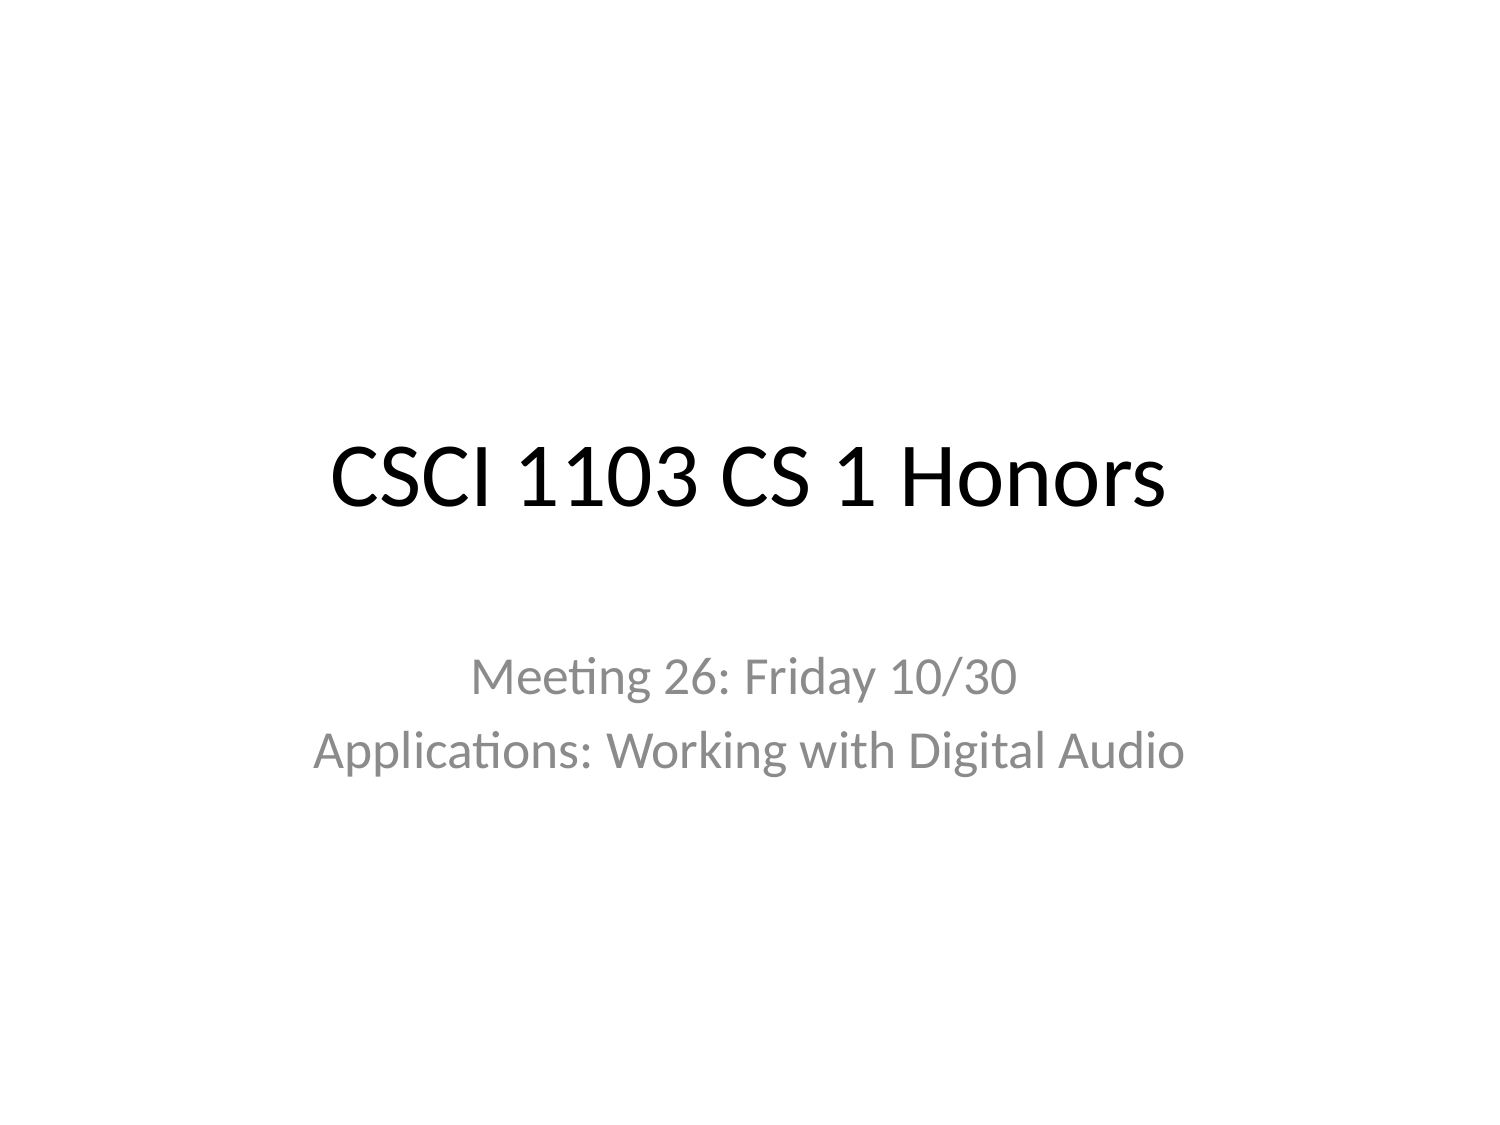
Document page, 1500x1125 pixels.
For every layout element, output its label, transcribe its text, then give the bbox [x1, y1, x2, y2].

subtitle Meeting 26: Friday 10/30 Applications: Working with Digital Audio [187, 633, 1313, 788]
title CSCI 1103 CS 1 Honors [112, 349, 1388, 591]
